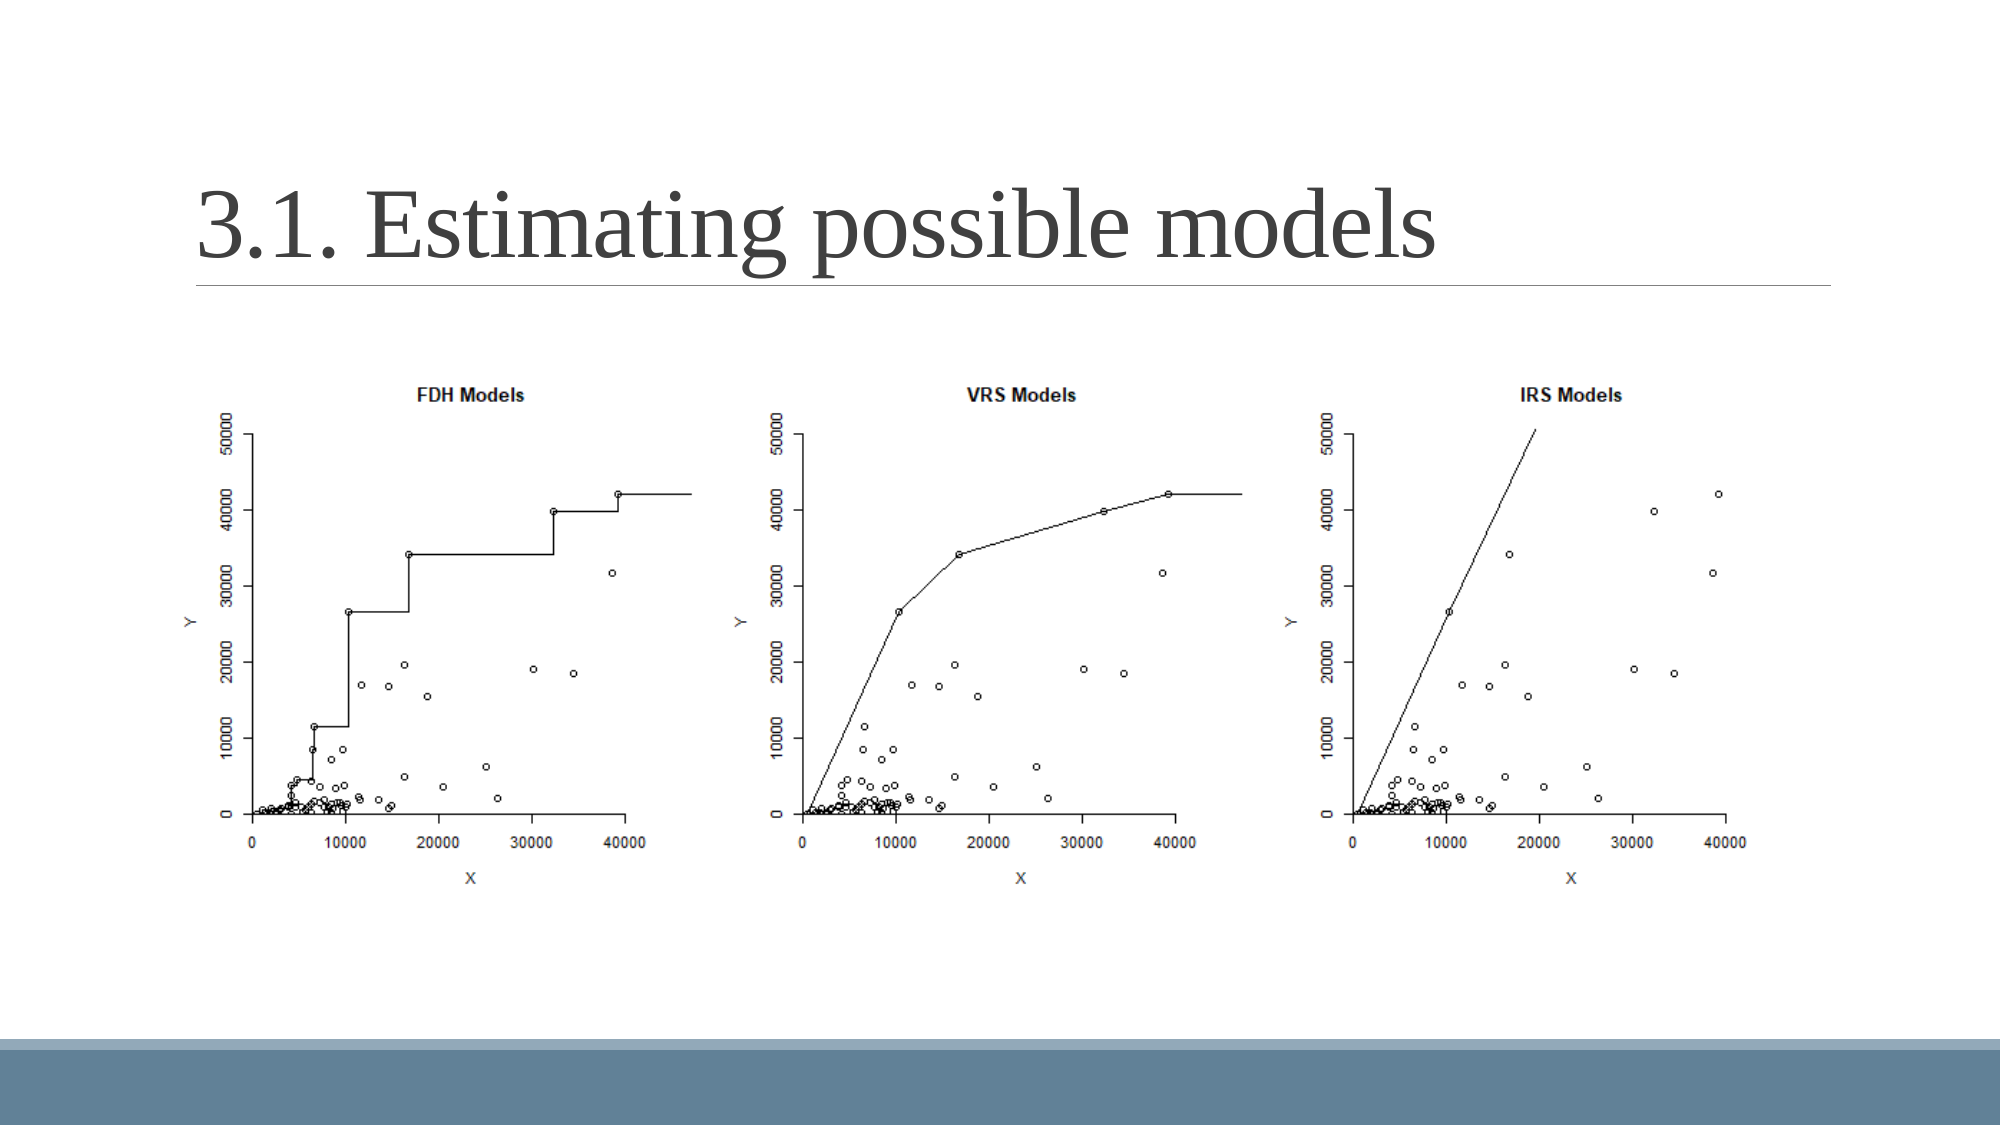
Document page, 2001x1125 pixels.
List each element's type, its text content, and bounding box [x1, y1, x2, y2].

title 3.1. Estimating possible models [180, 47, 1830, 285]
picture [178, 355, 1830, 907]
